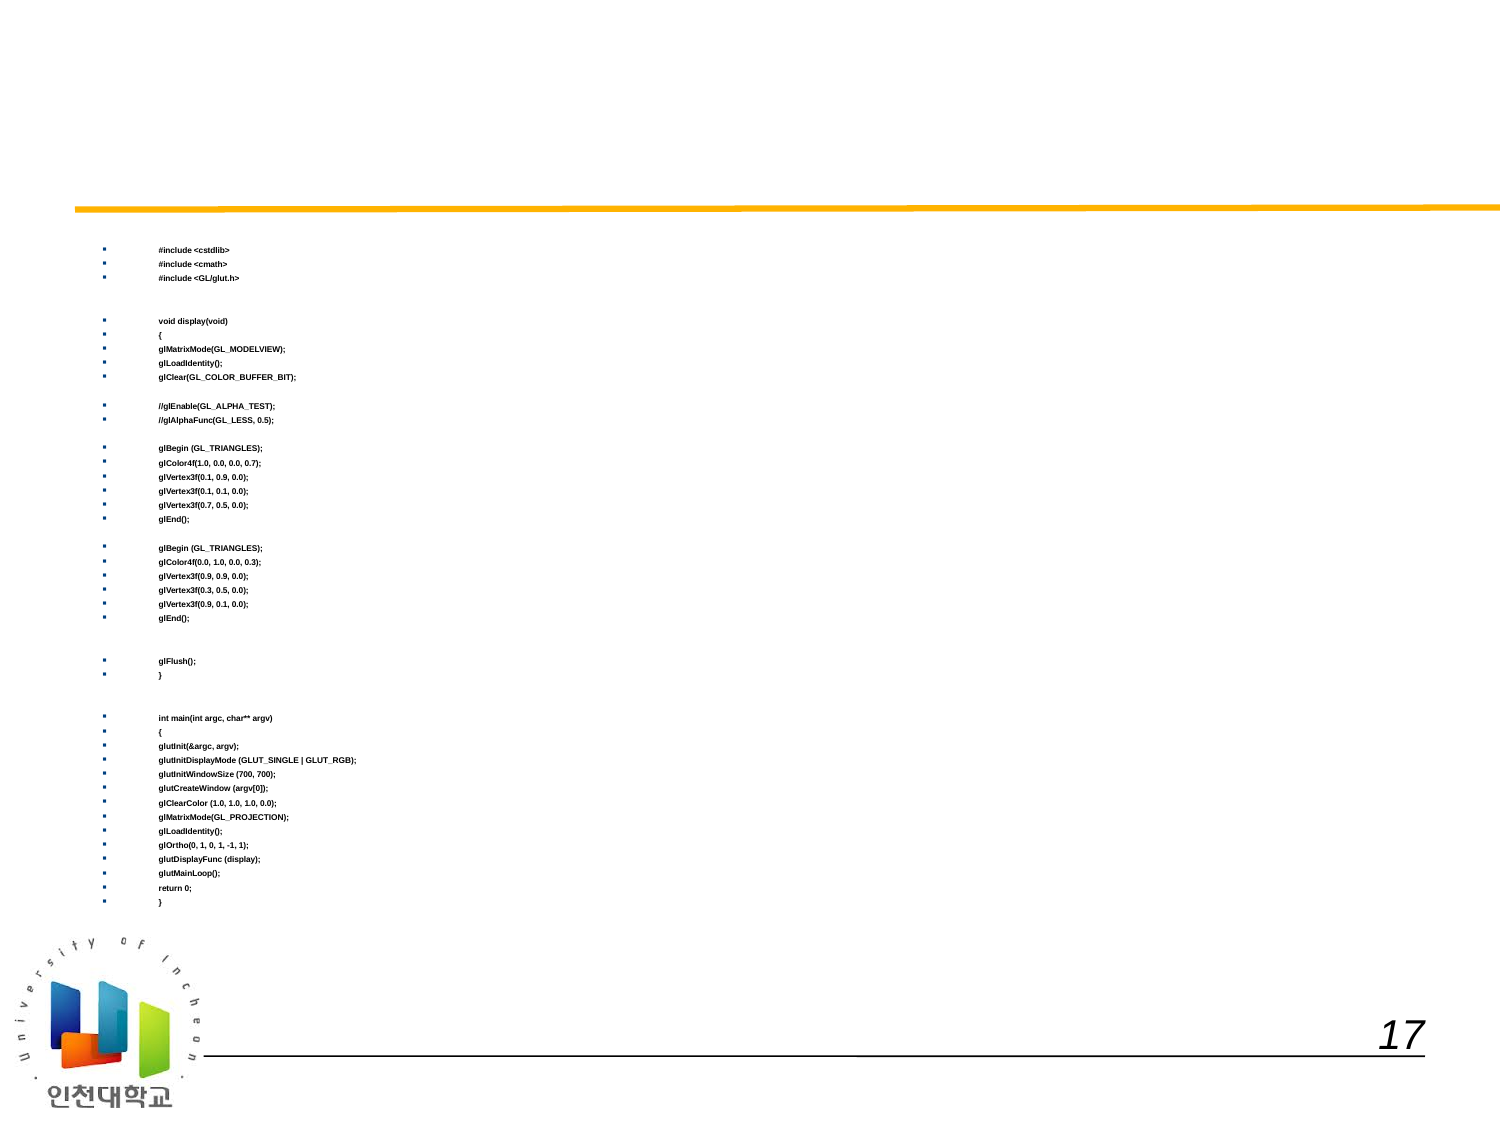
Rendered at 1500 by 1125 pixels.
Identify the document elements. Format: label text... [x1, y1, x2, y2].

slide_number 17 [1112, 999, 1440, 1057]
list #include <cstdlib> #include <cmath> #include <GL/glut.h> void display(void) { glMatrixMode(GL_MODELVIEW); glLoadIdentity(); glClear(GL_COLOR_BUFFER_BIT); //glEnable(GL_ALPHA_TEST); //glAlphaFunc(GL_LESS, 0.5); glBegin (GL_TRIANGLES); glColor4f(1.0, 0.0, 0.0, 0.7); glVertex3f(0.1, 0.9, 0.0); glVertex3f(0.1, 0.1, 0.0); glVertex3f(0.7, 0.5, 0.0); glEnd(); glBegin (GL_TRIANGLES); glColor4f(0.0, 1.0, 0.0, 0.3); glVertex3f(0.9, 0.9, 0.0); glVertex3f(0.3, 0.5, 0.0); glVertex3f(0.9, 0.1, 0.0); glEnd(); glFlush(); } int main(int argc, char** argv) { glutInit(&argc, argv); glutInitDisplayMode (GLUT_SINGLE | GLUT_RGB); glutInitWindowSize (700, 700); glutCreateWindow (argv[0]); glClearColor (1.0, 1.0, 1.0, 0.0); glMatrixMode(GL_PROJECTION); glLoadIdentity(); glOrtho(0, 1, 0, 1, -1, 1); glutDisplayFunc (display); glutMainLoop(); return 0; } [87, 237, 1457, 919]
picture [14, 937, 200, 1108]
